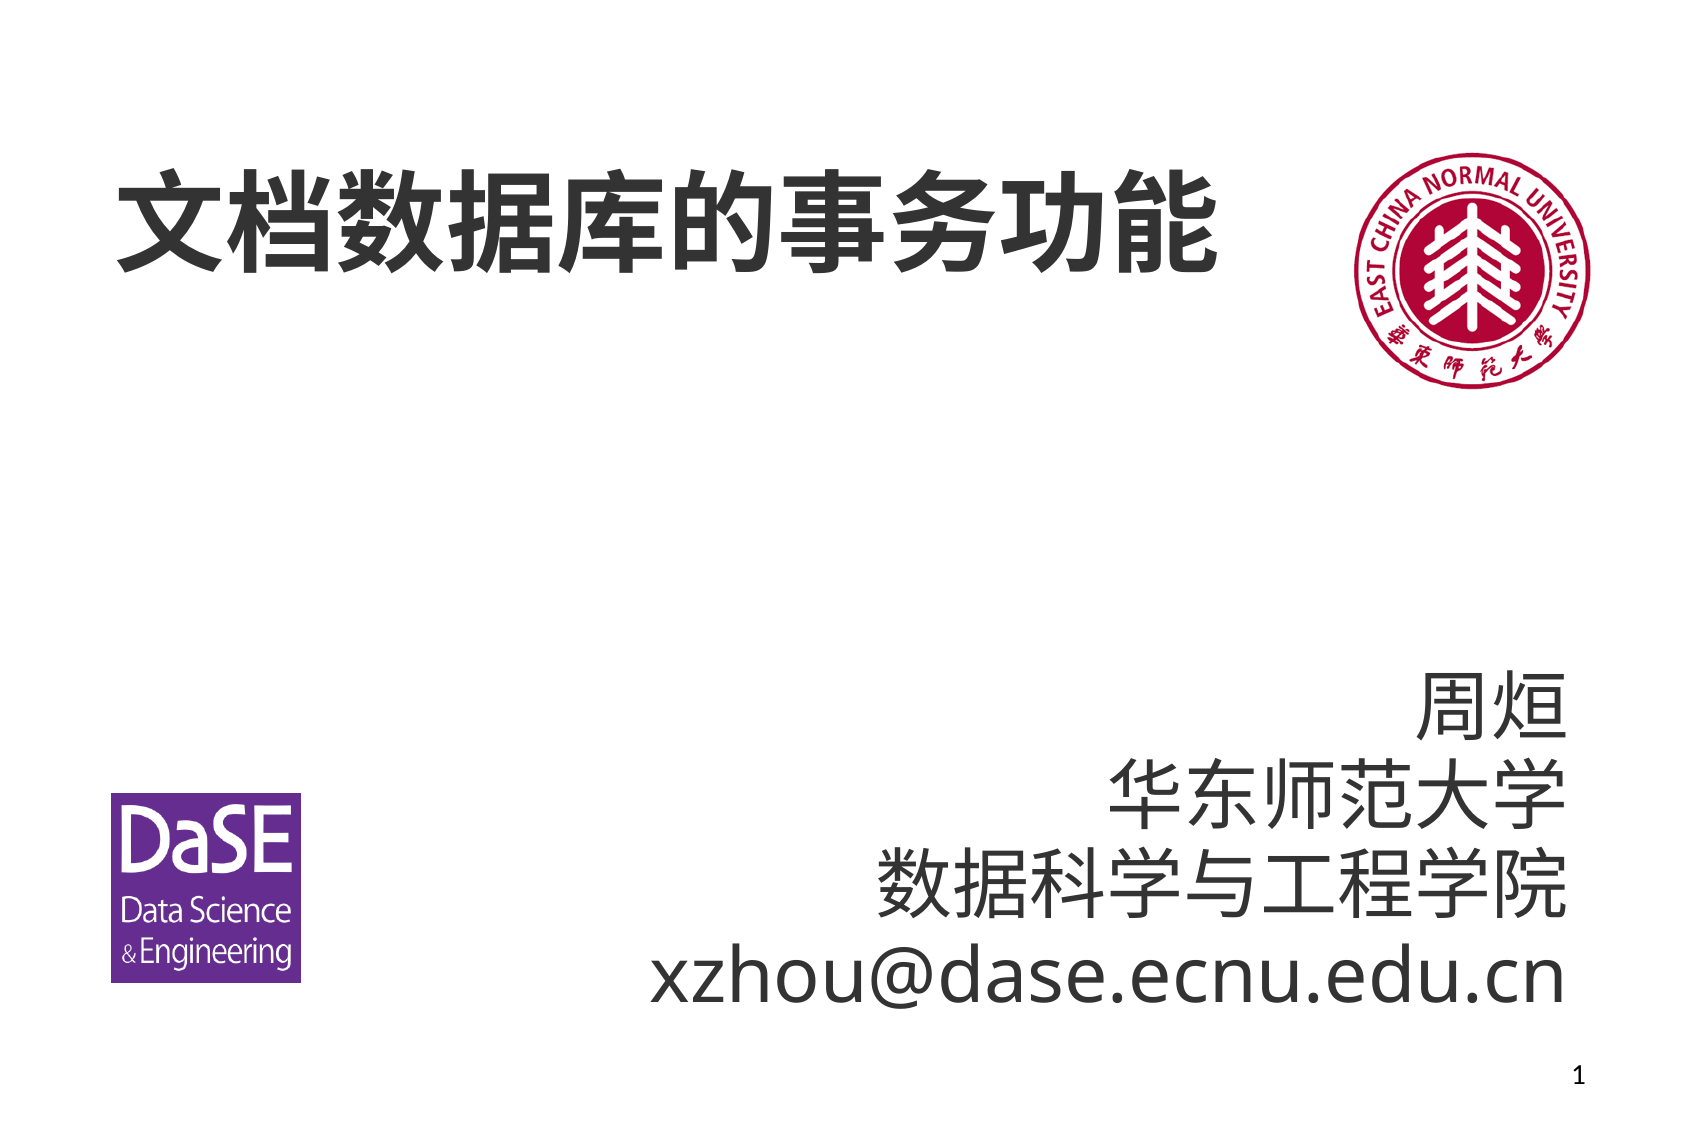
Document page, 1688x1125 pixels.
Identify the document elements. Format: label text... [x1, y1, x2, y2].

text_box 文档数据库的事务功能 [84, 138, 1338, 1006]
picture [1337, 137, 1604, 404]
slide_number 1 [1209, 1042, 1604, 1103]
text_box 周烜 华东师范大学 数据科学与工程学院 xzhou@dase.ecnu.edu.cn [477, 462, 1600, 929]
picture [110, 793, 301, 984]
